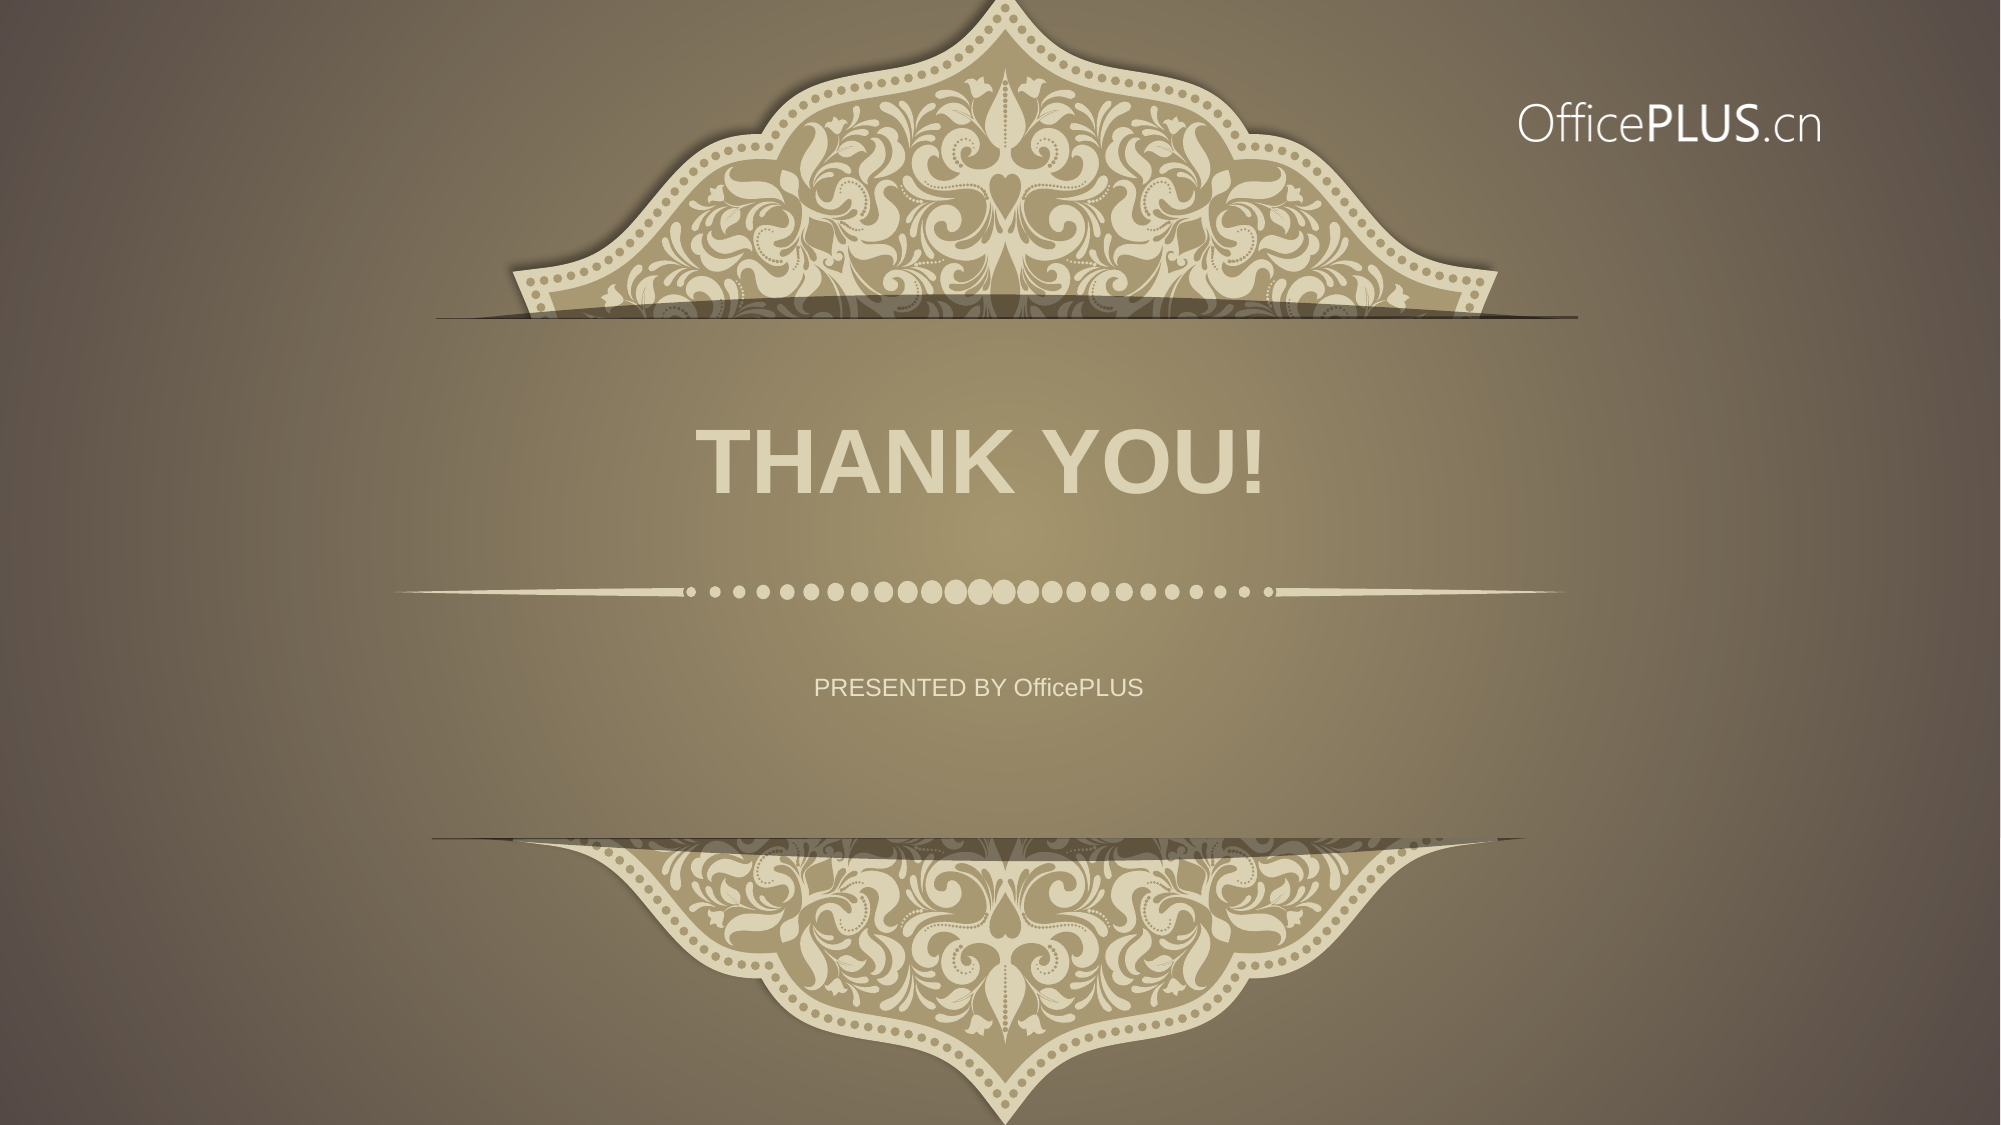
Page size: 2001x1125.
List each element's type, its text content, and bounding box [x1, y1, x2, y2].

picture [1519, 102, 1820, 143]
text_box PRESENTED BY OfficePLUS [798, 663, 1160, 709]
picture [394, 578, 1566, 606]
text_box THANK YOU! [680, 394, 1335, 519]
